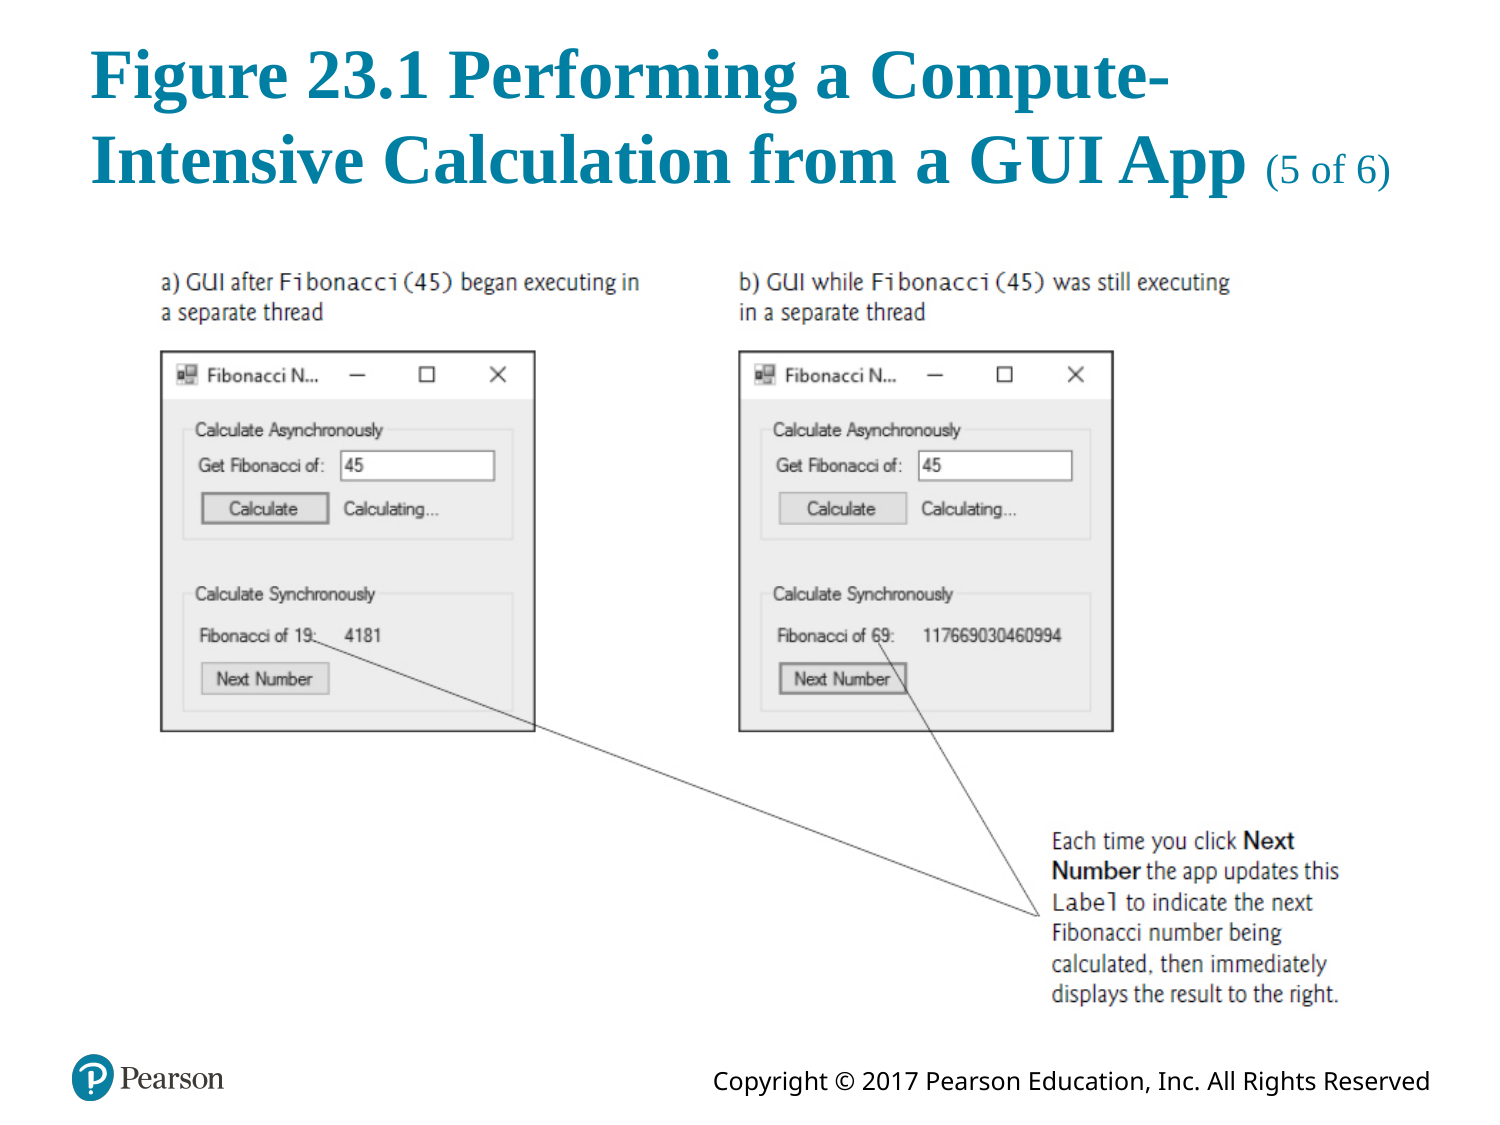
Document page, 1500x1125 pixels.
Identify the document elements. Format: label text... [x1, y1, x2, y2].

title Figure 23.1 Performing a Compute-Intensive Calculation from a G U I App (5 of 6) [75, 37, 1425, 213]
picture [98, 1054, 224, 1101]
picture [72, 1087, 83, 1101]
picture [156, 262, 1344, 1011]
picture [80, 1063, 106, 1088]
picture [72, 1054, 88, 1070]
